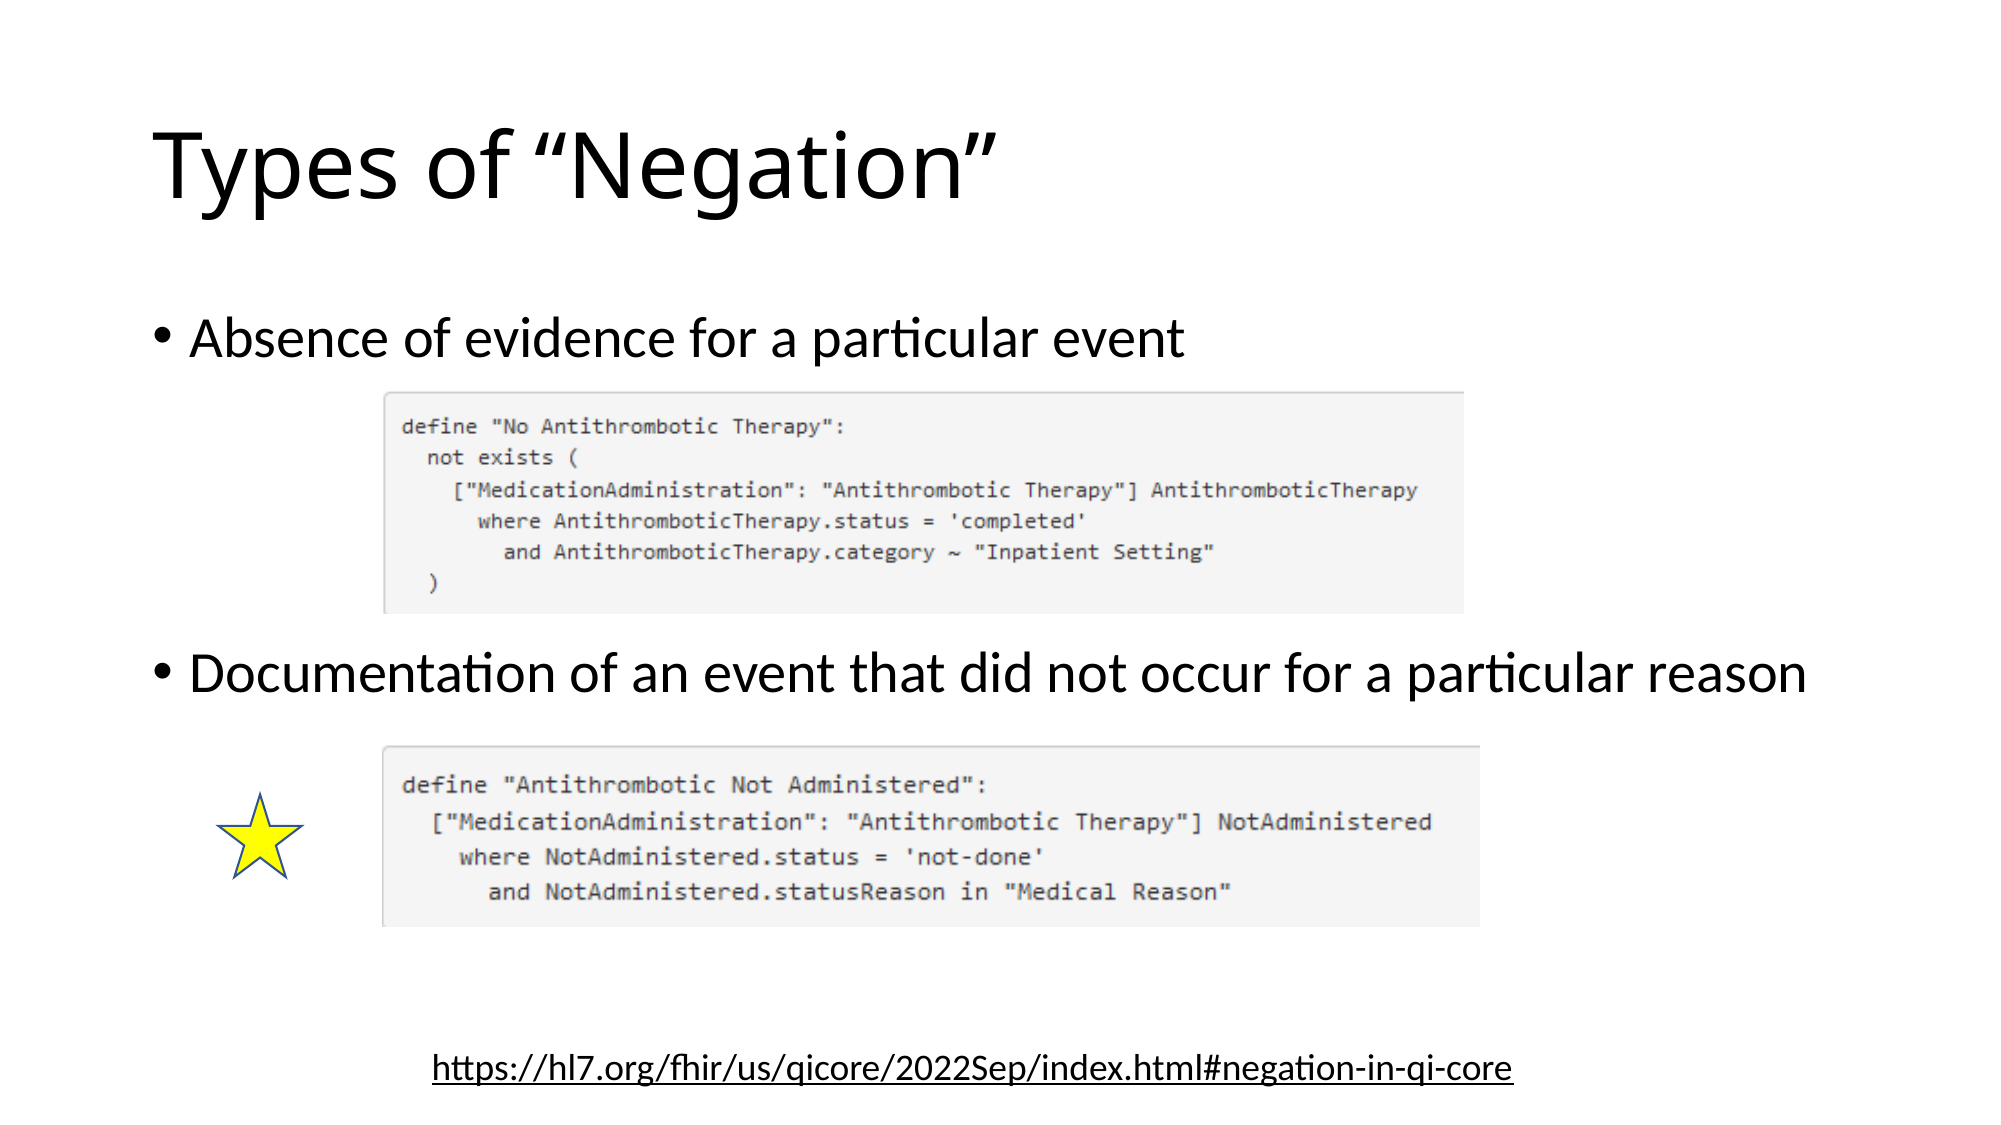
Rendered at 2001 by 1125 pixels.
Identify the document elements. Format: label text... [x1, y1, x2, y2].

text_box [215, 790, 305, 880]
picture [382, 744, 1480, 927]
list Absence of evidence for a particular event Documentation of an event that did not occur for a particular reason [137, 299, 1863, 1014]
title Types of “Negation” [137, 59, 1863, 278]
picture [382, 382, 1464, 614]
text_box https://hl7.org/fhir/us/qicore/2022Sep/index.html#negation-in-qi-core [416, 1035, 1583, 1096]
